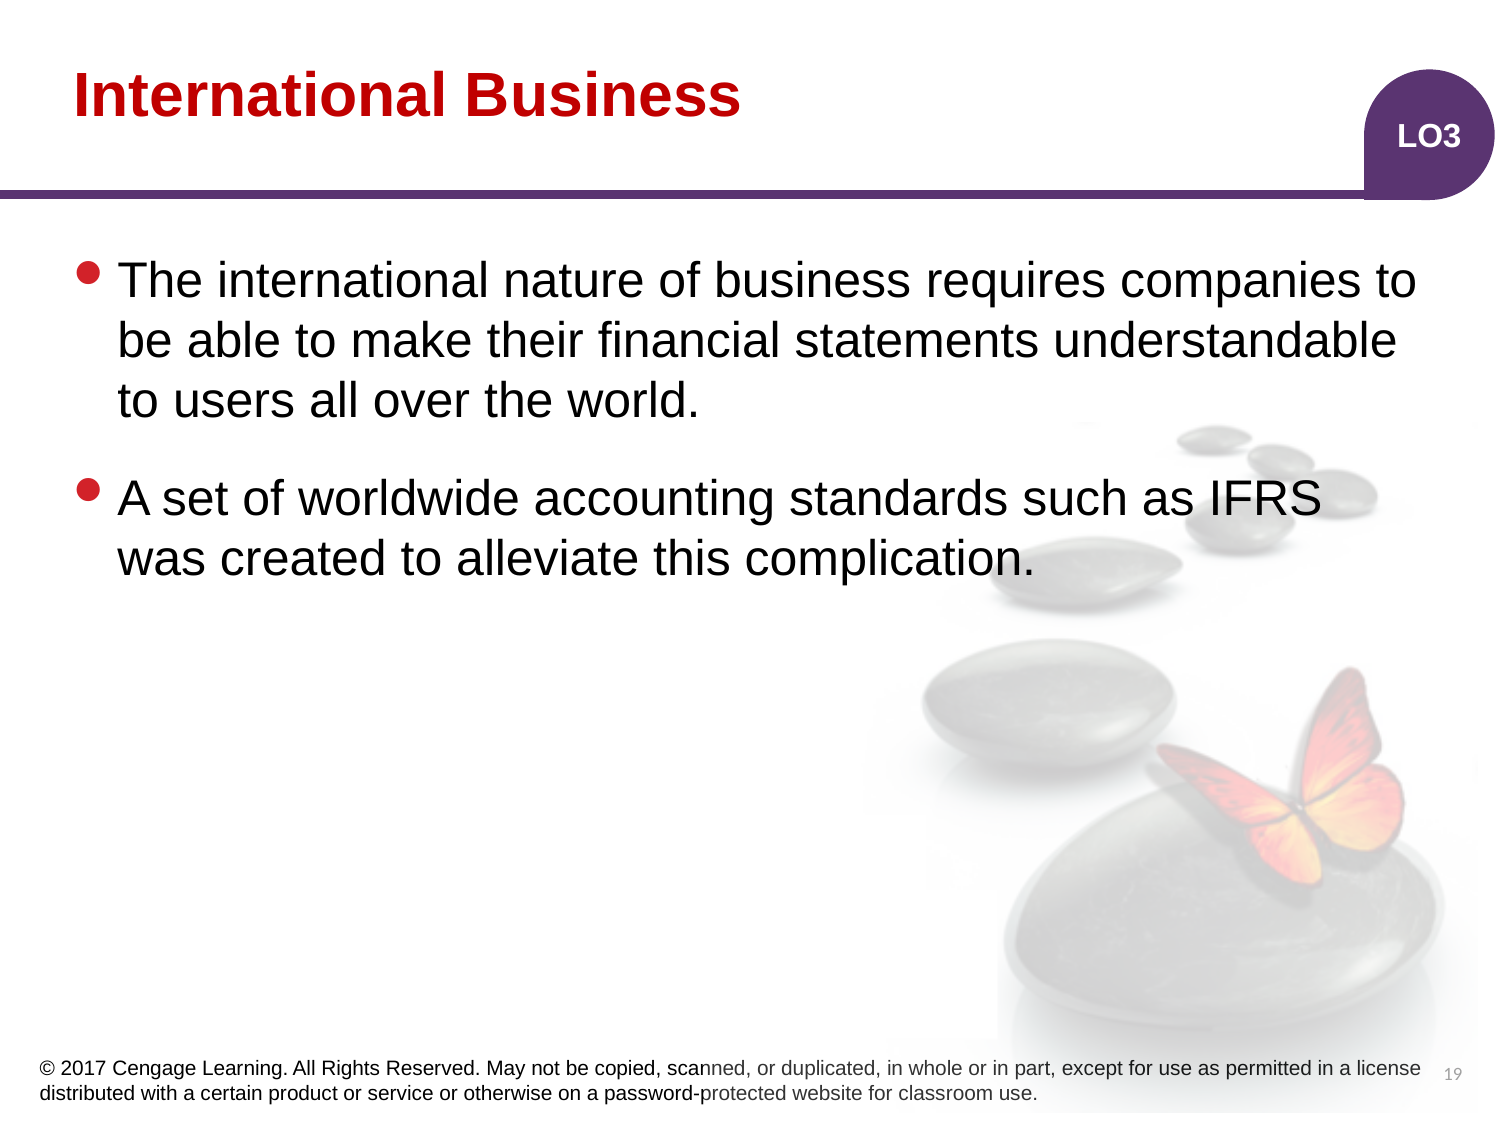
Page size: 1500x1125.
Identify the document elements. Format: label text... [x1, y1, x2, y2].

picture [936, 1089, 945, 1100]
picture [819, 1085, 829, 1100]
picture [831, 1089, 840, 1100]
picture [836, 1064, 847, 1075]
picture [757, 1087, 763, 1100]
picture [886, 1089, 892, 1100]
picture [846, 1062, 852, 1075]
picture [852, 1089, 862, 1100]
picture [952, 1064, 962, 1075]
picture [734, 1060, 743, 1075]
picture [1021, 1089, 1031, 1100]
picture [1106, 1064, 1116, 1079]
picture [1095, 1064, 1105, 1075]
picture [892, 1064, 901, 1075]
title International Business [58, 40, 1365, 152]
picture [764, 1089, 774, 1100]
picture [853, 1064, 863, 1075]
picture [998, 1064, 1007, 1075]
picture [908, 1064, 923, 1075]
picture [792, 1089, 807, 1100]
picture [808, 1089, 818, 1100]
picture [969, 1064, 979, 1075]
picture [723, 1064, 733, 1075]
picture [712, 1089, 718, 1100]
picture [980, 1064, 986, 1075]
picture [1015, 1064, 1025, 1079]
picture [704, 1089, 711, 1100]
picture [712, 1064, 721, 1075]
picture [899, 1089, 908, 1100]
picture [1062, 1064, 1072, 1075]
picture [1011, 1089, 1020, 1100]
picture [875, 1089, 885, 1100]
text_box LO3 [1382, 106, 1477, 162]
picture [748, 1089, 757, 1100]
picture [999, 1089, 1008, 1100]
picture [976, 1089, 991, 1100]
picture [704, 1064, 709, 1075]
picture [965, 1089, 975, 1100]
picture [868, 1085, 874, 1100]
picture [805, 1064, 815, 1079]
picture [914, 1089, 934, 1100]
picture [946, 1089, 952, 1100]
picture [1074, 1064, 1083, 1075]
picture [719, 1089, 729, 1100]
picture [758, 1064, 768, 1075]
picture [1038, 1062, 1050, 1075]
picture [825, 1064, 834, 1075]
list The international nature of business requires companies to be able to make their financial statements understandable to users all over the world. A set of worldwide accounting standards such as IFRS was created to alleviate this complication. [58, 240, 1439, 1014]
picture [845, 1087, 851, 1100]
picture [793, 1064, 802, 1075]
picture [782, 1060, 791, 1075]
picture [776, 1085, 785, 1100]
picture [936, 1064, 946, 1075]
slide_number 19 [1139, 1042, 1478, 1103]
picture [1026, 1064, 1037, 1075]
picture [864, 1060, 873, 1075]
picture [730, 1087, 736, 1100]
picture [736, 1089, 746, 1100]
picture [953, 1089, 963, 1100]
picture [769, 1064, 775, 1075]
picture [1135, 1064, 1139, 1075]
picture [924, 1060, 933, 1075]
picture [1128, 1060, 1134, 1075]
picture [1117, 1062, 1123, 1075]
picture [1084, 1064, 1093, 1075]
